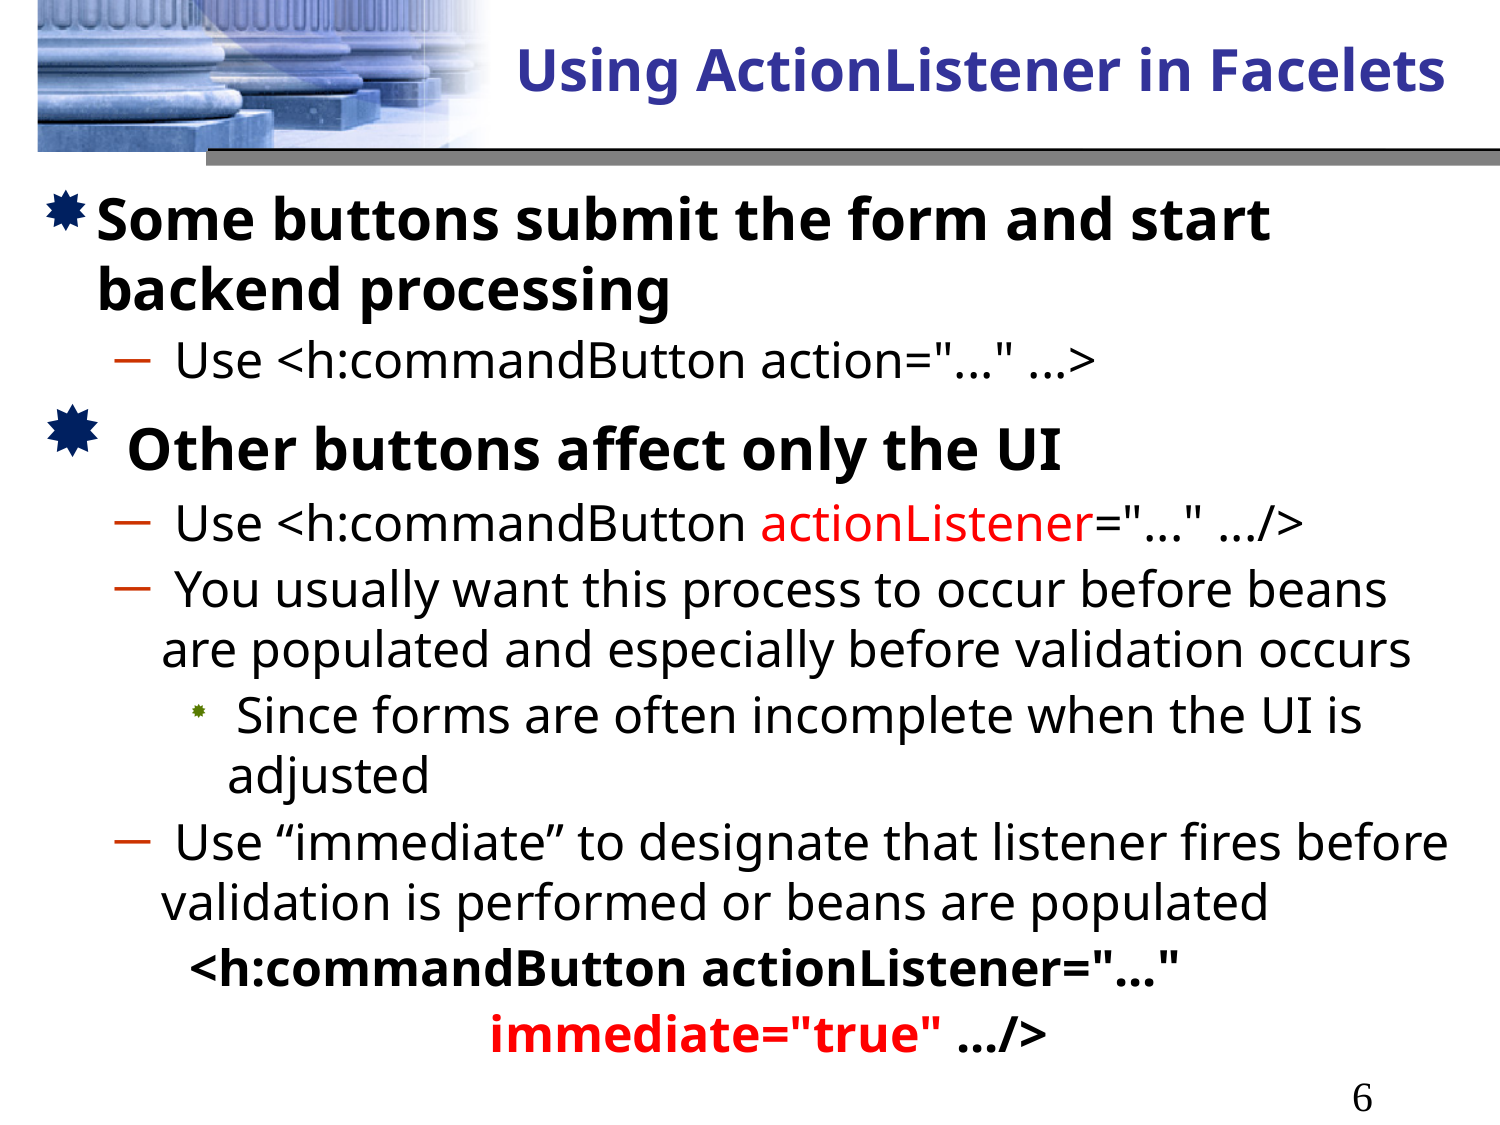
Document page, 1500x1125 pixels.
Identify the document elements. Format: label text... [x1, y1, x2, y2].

list Some buttons submit the form and start backend processing Use <h:commandButton action="..." ...> Other buttons affect only the UI Use <h:commandButton actionListener="..." .../> You usually want this process to occur before beans are populated and especially before validation occurs Since forms are often incomplete when the UI is adjusted Use “immediate” to designate that listener fires before validation is performed or beans are populated <h:commandButton actionListener="..." immediate="true" .../> [24, 174, 1476, 1063]
title Using ActionListener in Facelets [462, 0, 1500, 151]
picture [37, 0, 462, 152]
